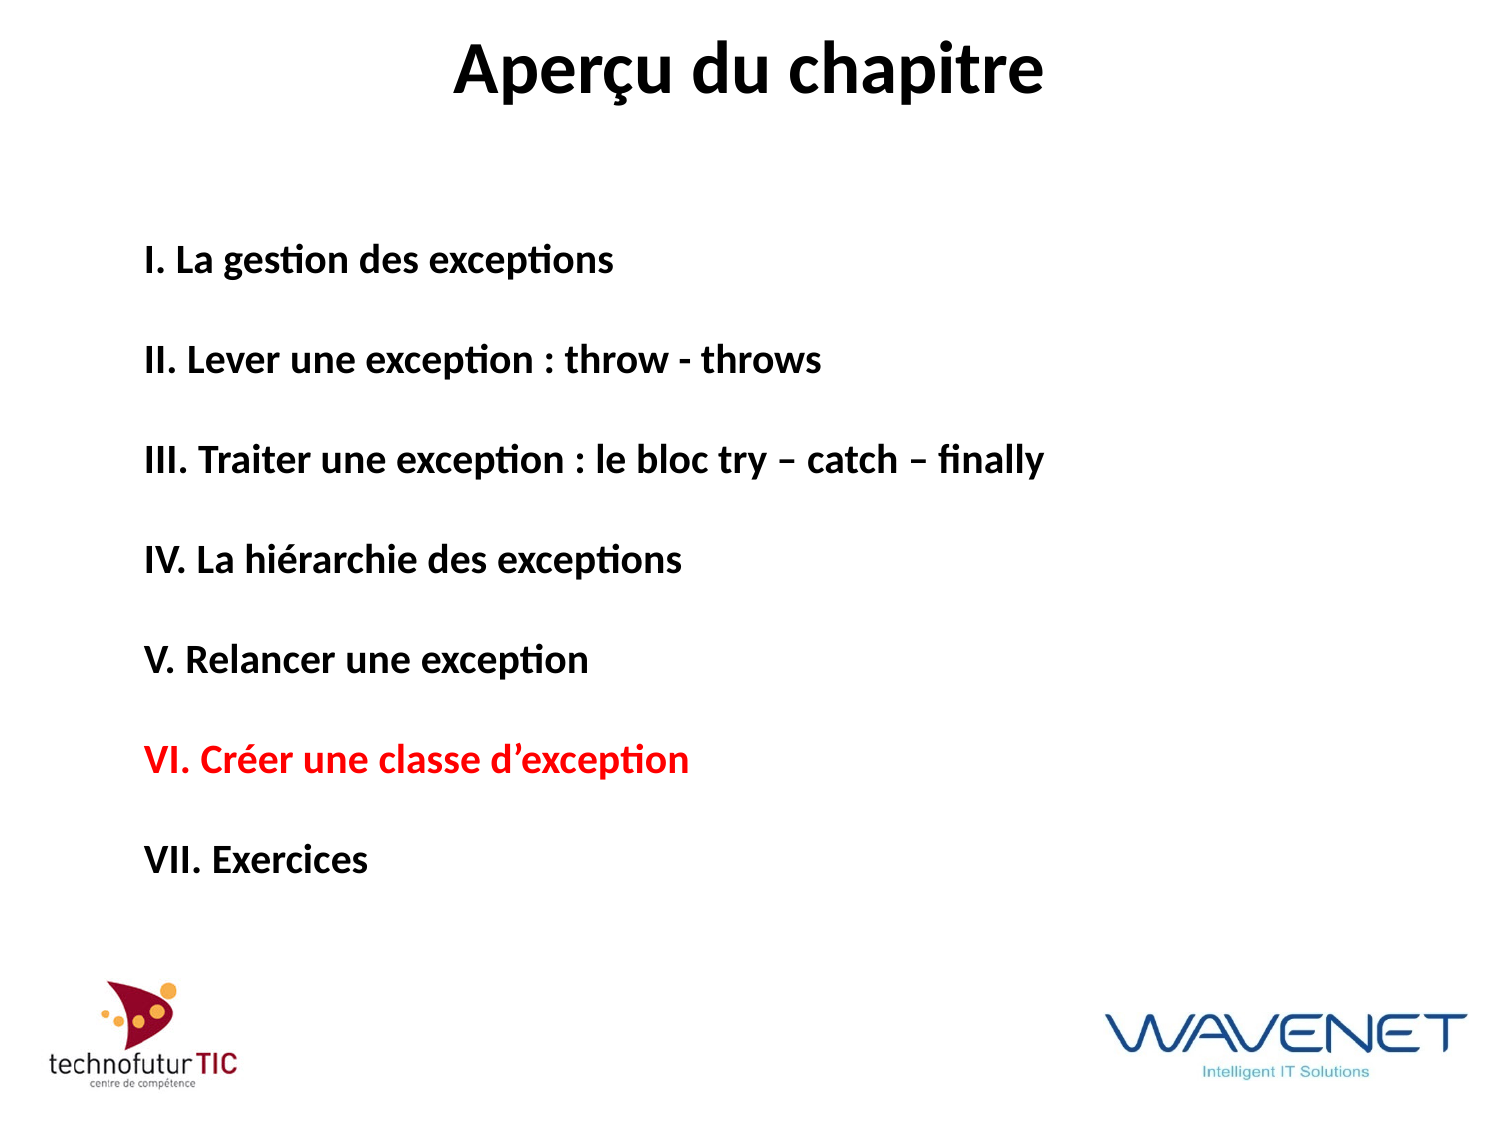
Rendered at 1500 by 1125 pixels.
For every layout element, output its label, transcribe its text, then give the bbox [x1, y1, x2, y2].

text_box I. La gestion des exceptions II. Lever une exception : throw - throws III. Traiter une exception : le bloc try – catch – finally IV. La hiérarchie des exceptions V. Relancer une exception VI. Créer une classe d’exception VII. Exercices [128, 184, 1371, 940]
text_box Aperçu du chapitre [0, 11, 1500, 117]
picture [1103, 1012, 1469, 1081]
picture [41, 970, 245, 1094]
